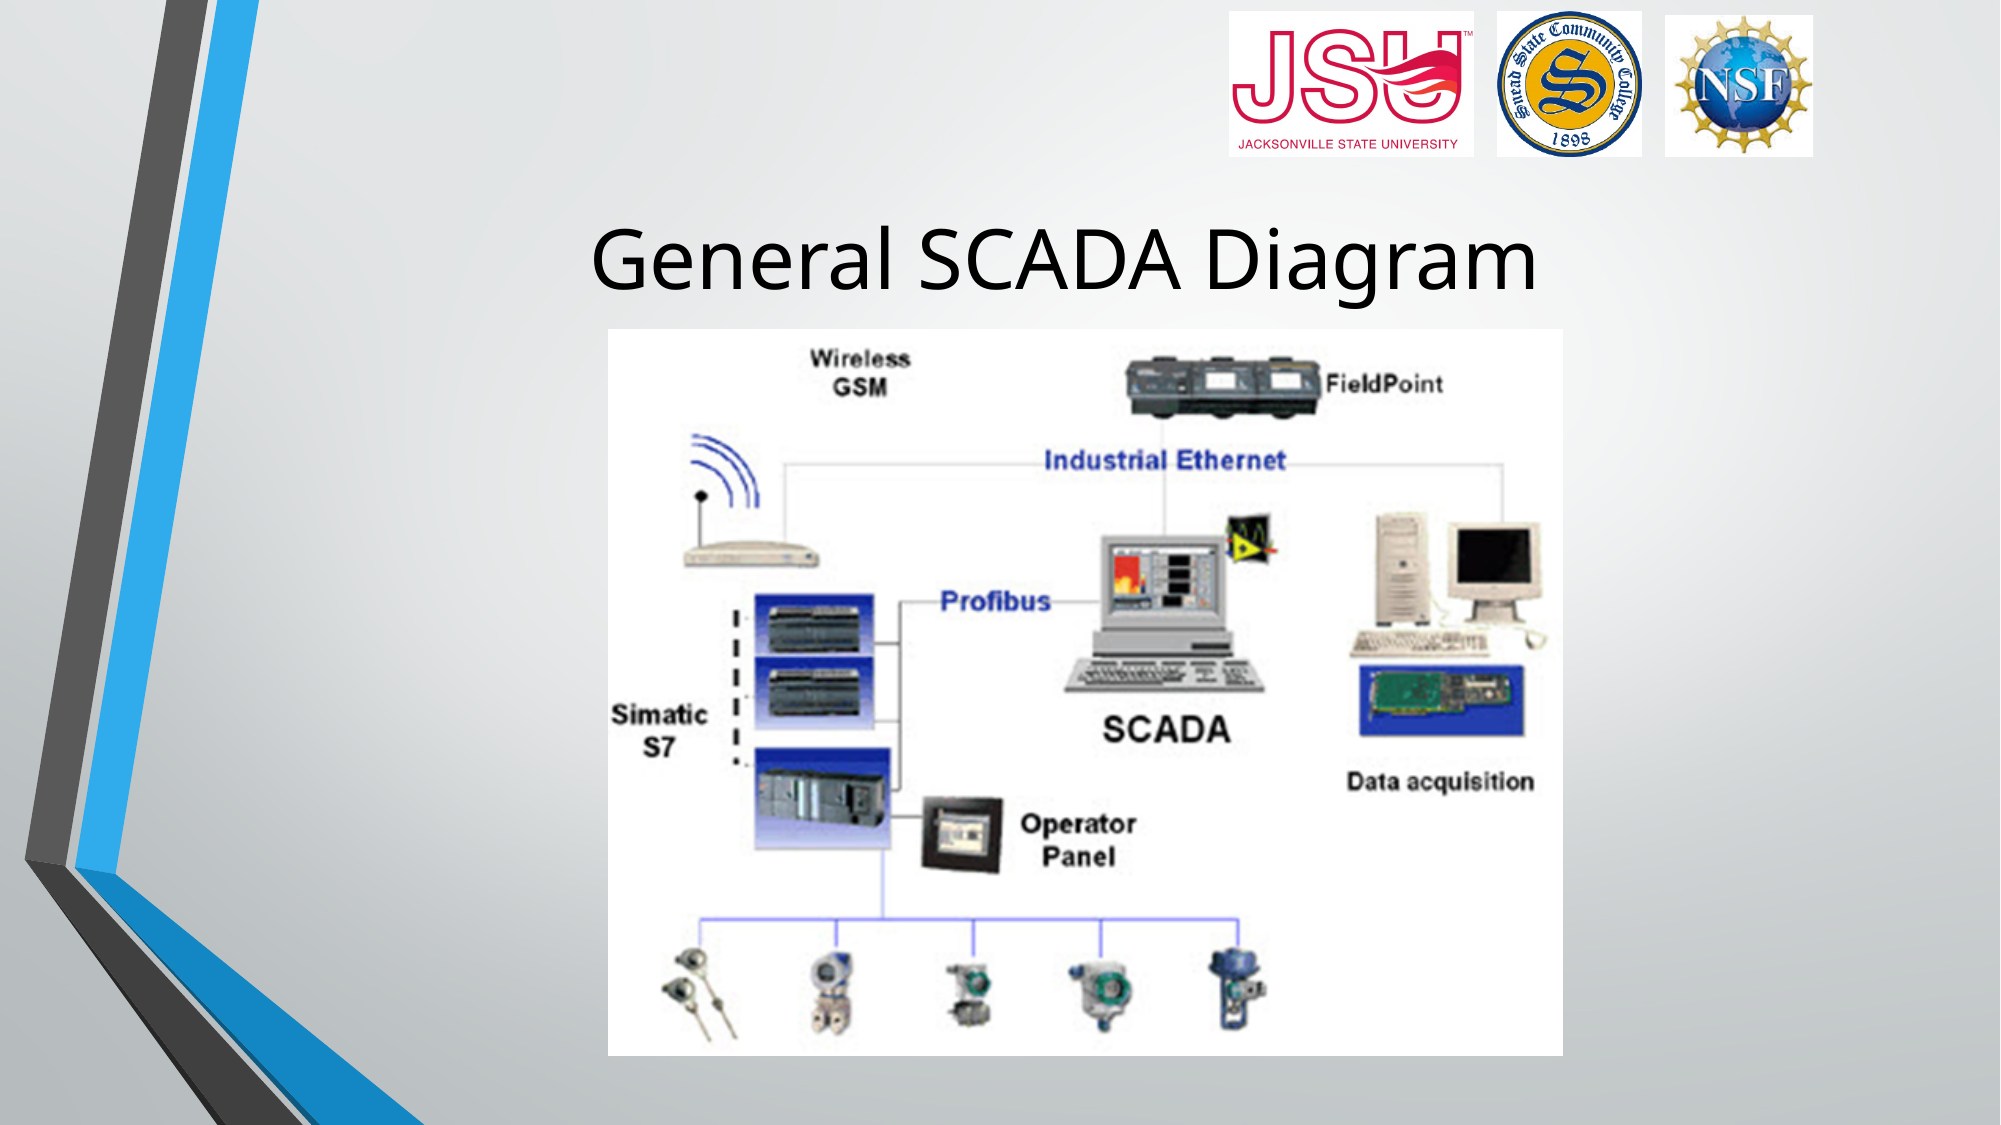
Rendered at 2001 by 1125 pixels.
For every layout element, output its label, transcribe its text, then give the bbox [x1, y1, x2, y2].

picture [1497, 11, 1642, 112]
picture [1229, 11, 1474, 112]
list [608, 329, 1563, 1056]
picture [1665, 15, 1814, 112]
title General SCADA Diagram [243, 112, 1887, 400]
